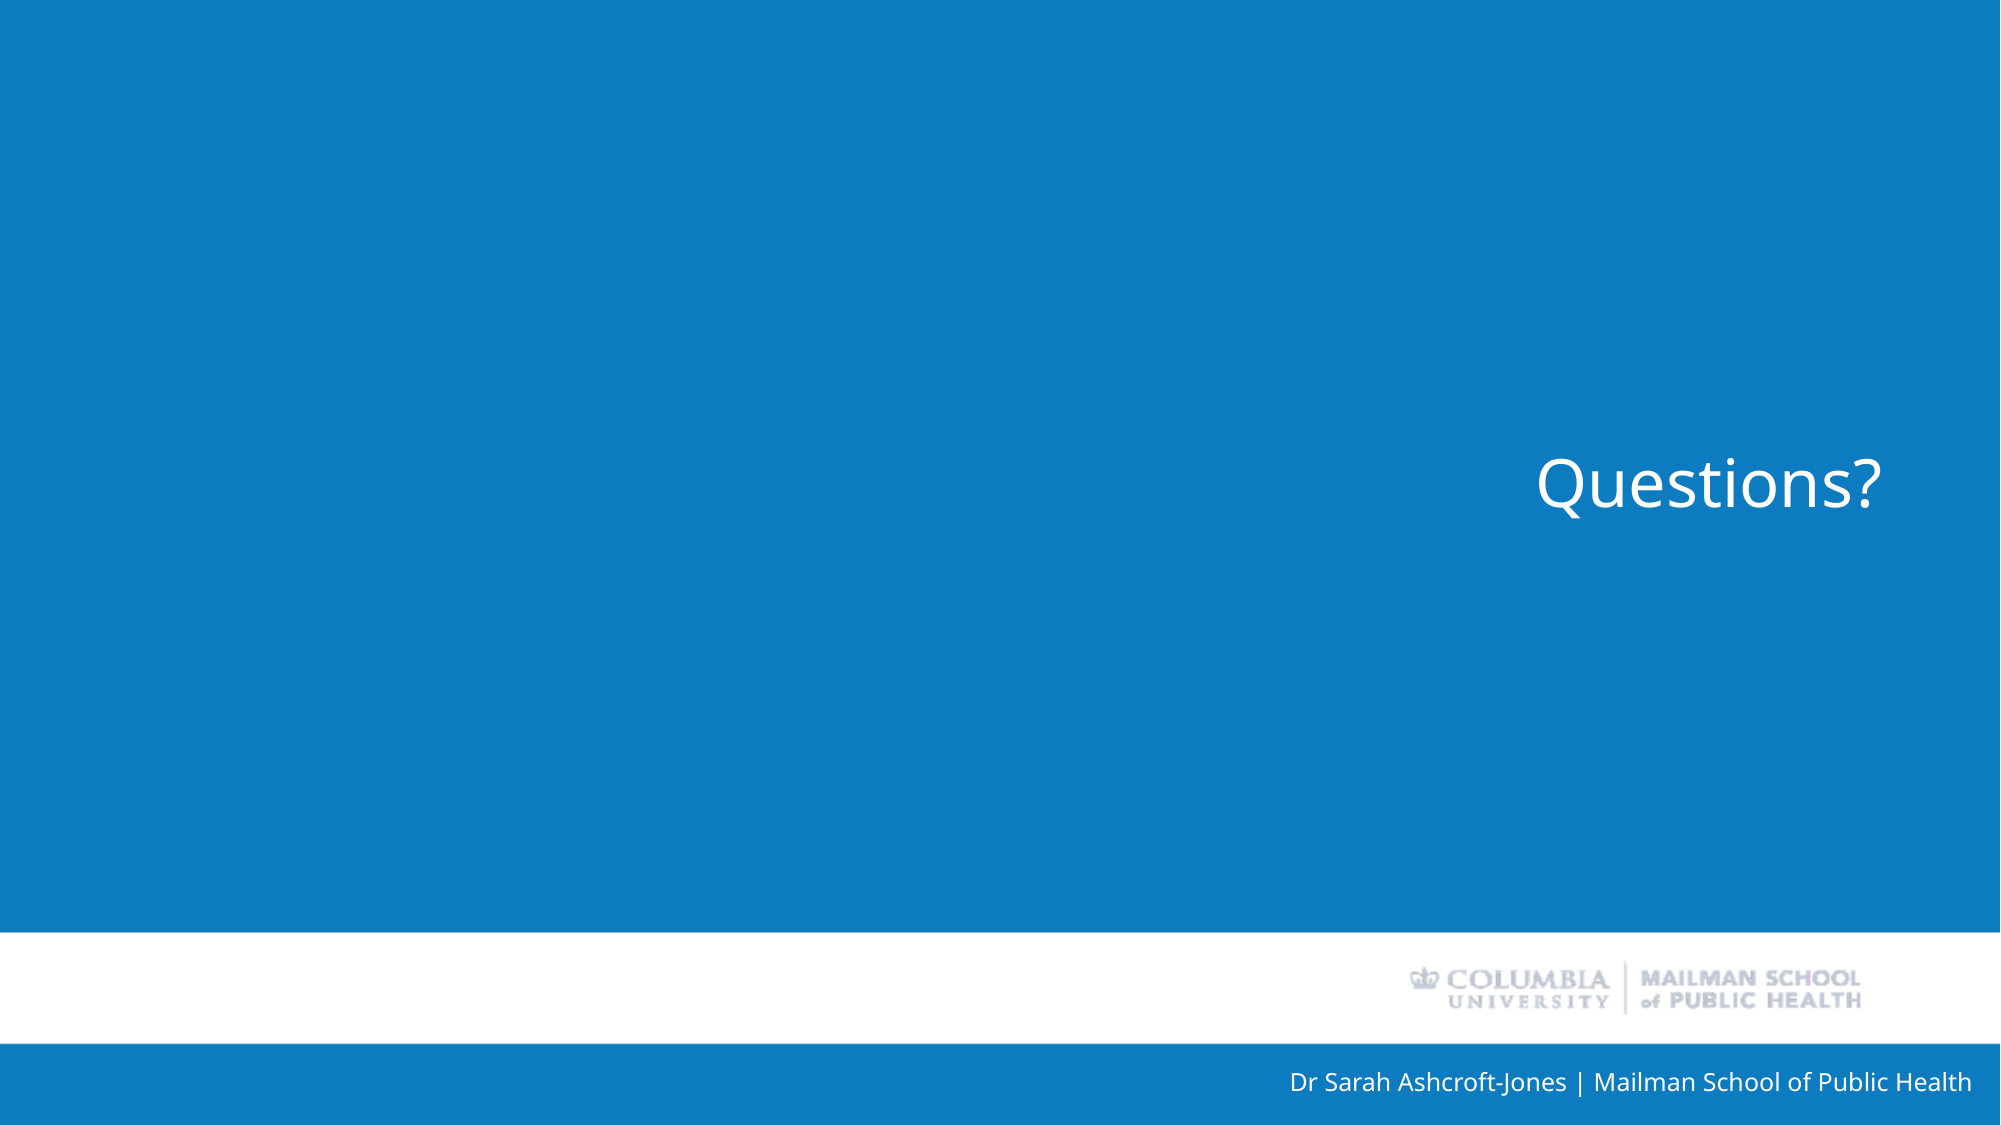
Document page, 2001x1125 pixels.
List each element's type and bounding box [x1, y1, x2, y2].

text_box [0, 0, 2000, 1125]
